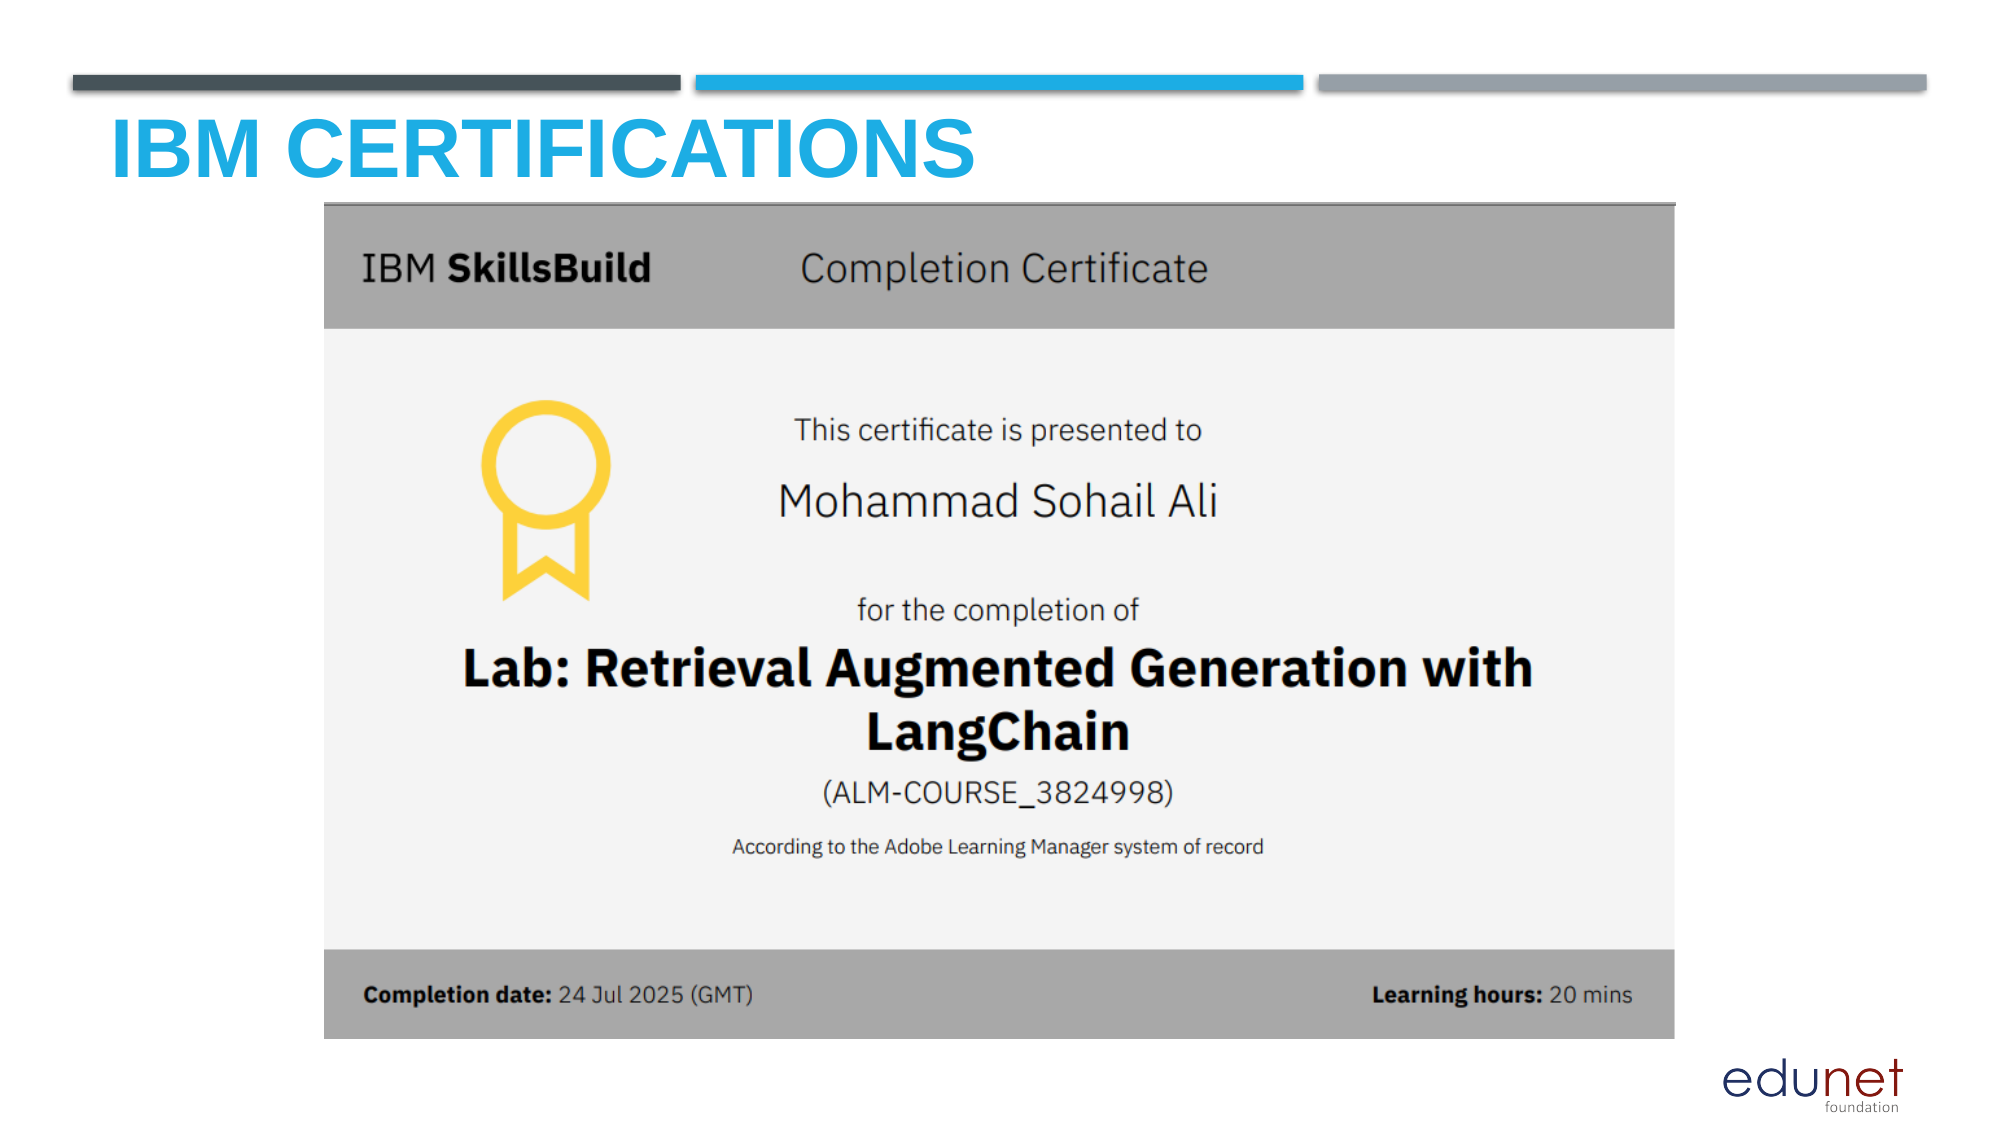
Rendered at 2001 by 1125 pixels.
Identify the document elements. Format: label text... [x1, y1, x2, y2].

picture [1719, 1056, 1905, 1116]
title IBM Certifications [95, 115, 1905, 203]
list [324, 201, 1676, 1040]
